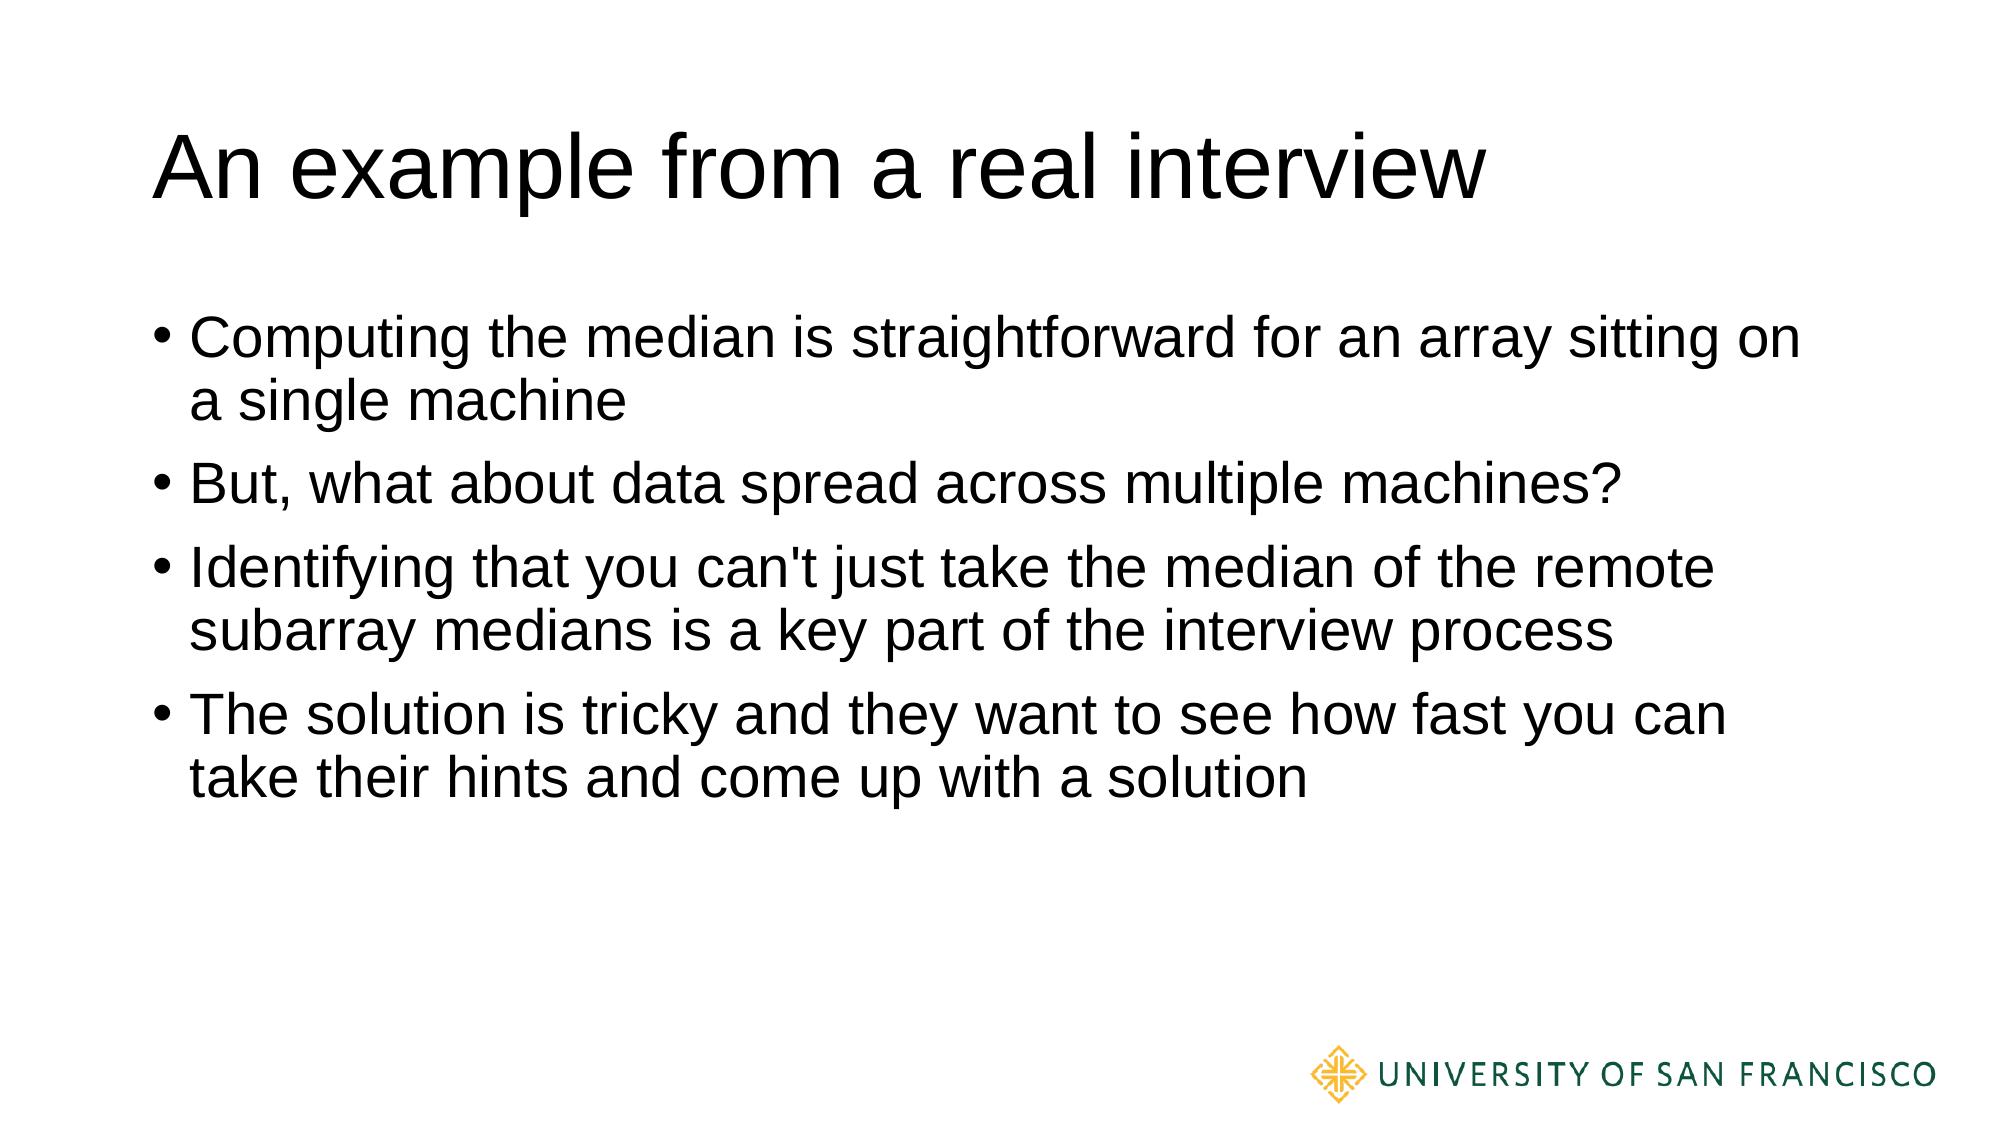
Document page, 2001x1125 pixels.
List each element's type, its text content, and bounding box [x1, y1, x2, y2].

title An example from a real interview [137, 59, 1863, 278]
list Computing the median is straightforward for an array sitting on a single machine But, what about data spread across multiple machines? Identifying that you can't just take the median of the remote subarray medians is a key part of the interview process The solution is tricky and they want to see how fast you can take their hints and come up with a solution [137, 299, 1863, 1014]
